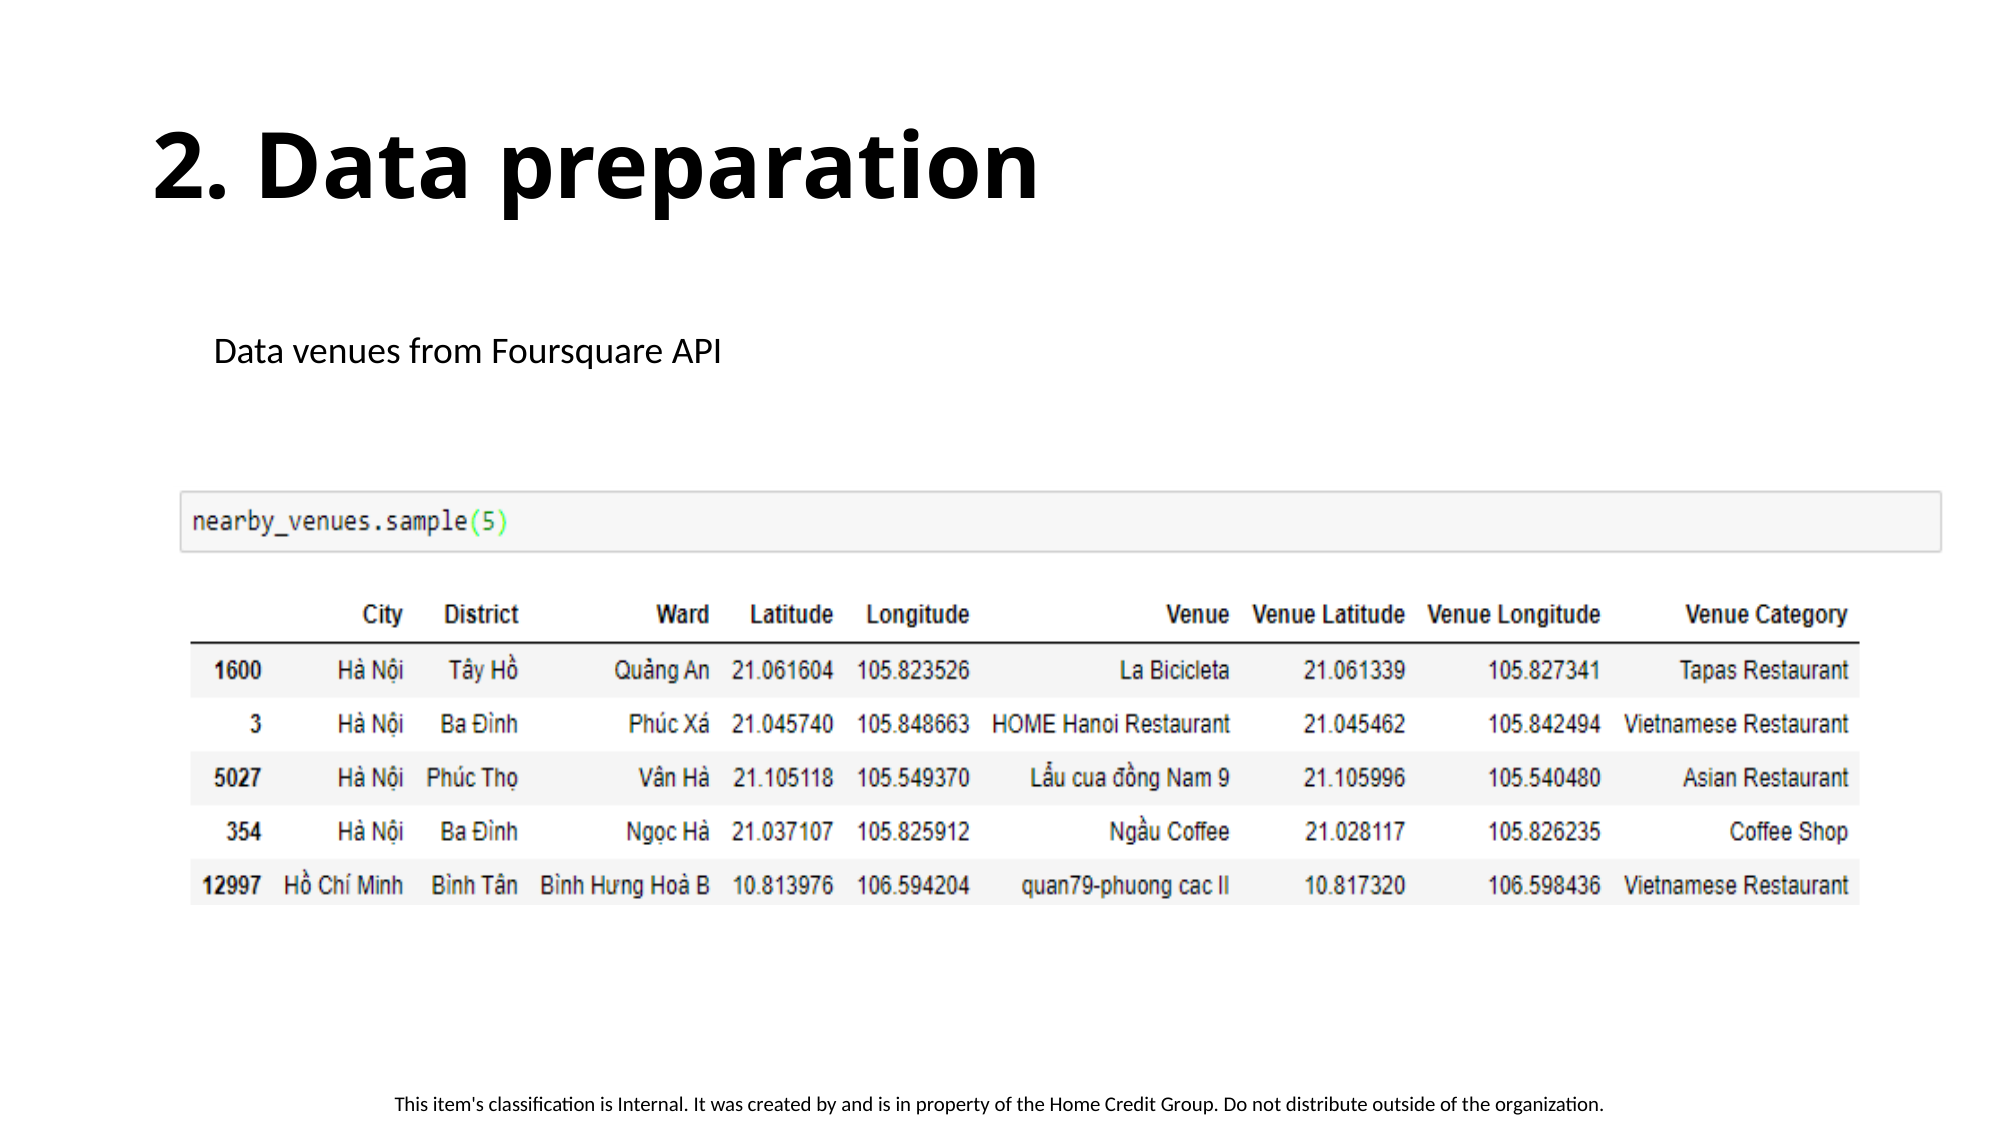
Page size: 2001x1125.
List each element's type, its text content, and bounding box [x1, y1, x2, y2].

picture [173, 485, 1946, 905]
title 2. Data preparation [137, 59, 1863, 278]
text_box Data venues from Foursquare API [198, 318, 738, 379]
